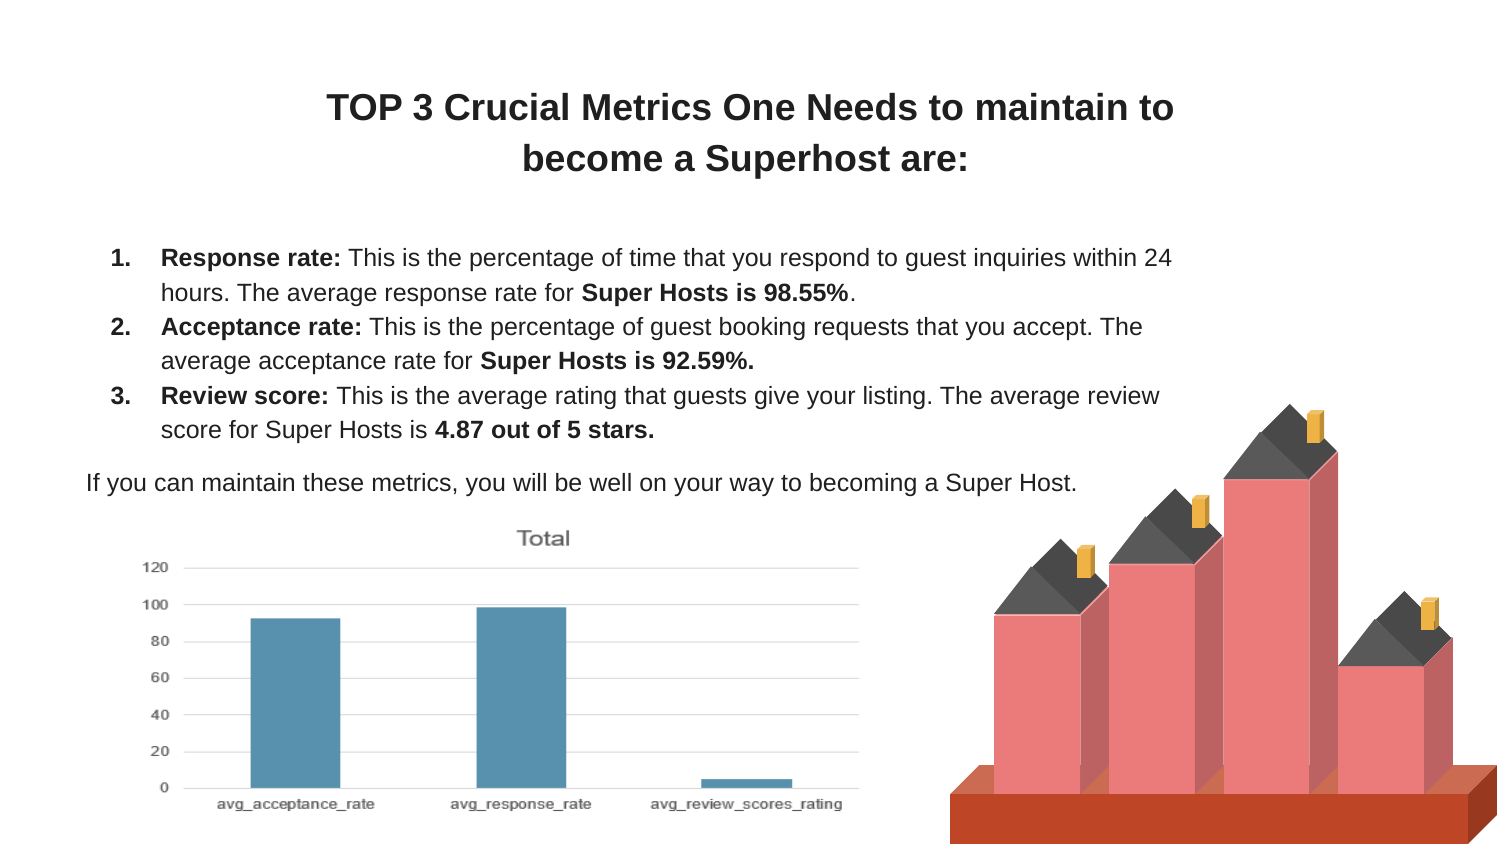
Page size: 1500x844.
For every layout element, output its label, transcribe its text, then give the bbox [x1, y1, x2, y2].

picture [142, 516, 875, 821]
text_box [1223, 488, 1338, 795]
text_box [1222, 404, 1339, 480]
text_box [1337, 591, 1454, 667]
text_box [994, 622, 1108, 795]
text_box [1338, 675, 1453, 795]
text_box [993, 538, 1110, 615]
text_box [1108, 572, 1223, 795]
text_box Response rate: This is the percentage of time that you respond to guest inquiries within 24 hours. The average response rate for Super Hosts is 98.55%. Acceptance rate: This is the percentage of guest booking requests that you accept. The average acceptance rate for Super Hosts is 92.59%. Review score: This is the average rating that guests give your listing. The average review score for Super Hosts is 4.87 out of 5 stars. If you can maintain these metrics, you will be well on your way to becoming a Super Host. [70, 222, 1233, 512]
title TOP 3 Crucial Metrics One Needs to maintain to become a Superhost are: [259, 88, 1233, 167]
text_box [950, 765, 1497, 844]
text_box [1108, 488, 1224, 564]
